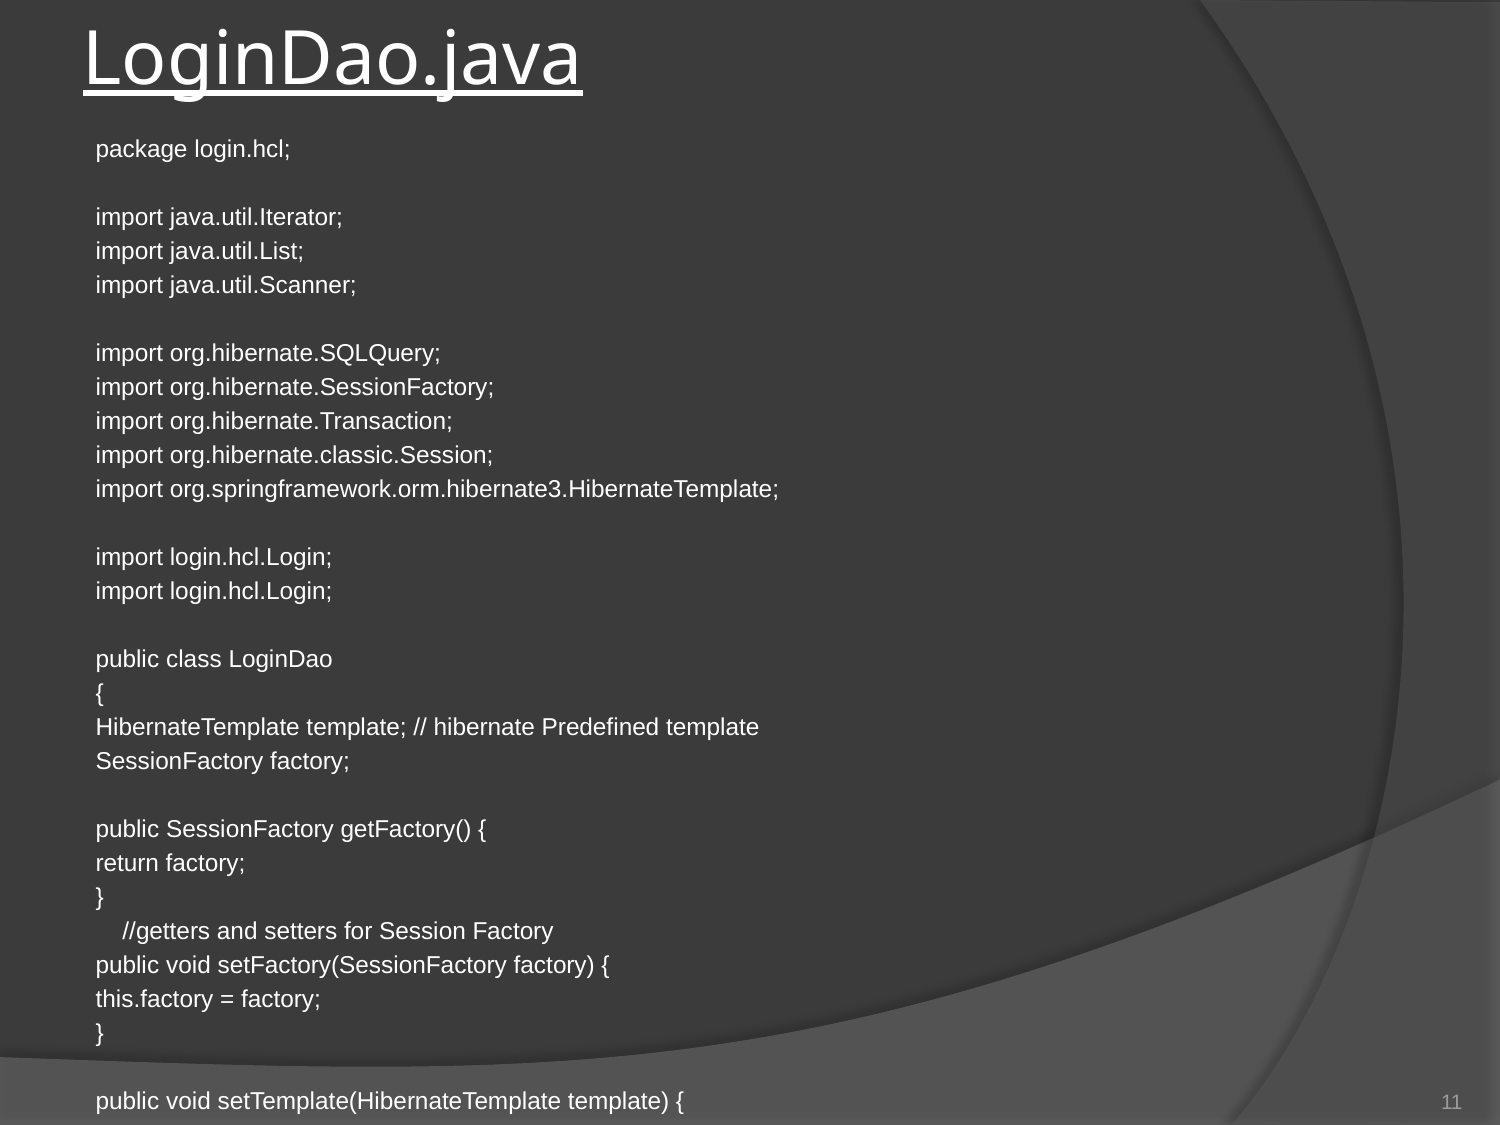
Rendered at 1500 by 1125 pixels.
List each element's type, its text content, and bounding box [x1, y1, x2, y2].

list package login.hcl; import java.util.Iterator; import java.util.List; import java.util.Scanner; import org.hibernate.SQLQuery; import org.hibernate.SessionFactory; import org.hibernate.Transaction; import org.hibernate.classic.Session; import org.springframework.orm.hibernate3.HibernateTemplate; import login.hcl.Login; import login.hcl.Login; public class LoginDao { HibernateTemplate template; // hibernate Predefined template SessionFactory factory; public SessionFactory getFactory() { return factory; } //getters and setters for Session Factory public void setFactory(SessionFactory factory) { this.factory = factory; } public void setTemplate(HibernateTemplate template) { this.template = template; } [75, 125, 1300, 1125]
title LoginDao.java [75, 0, 1300, 125]
slide_number 11 [1337, 1053, 1463, 1114]
